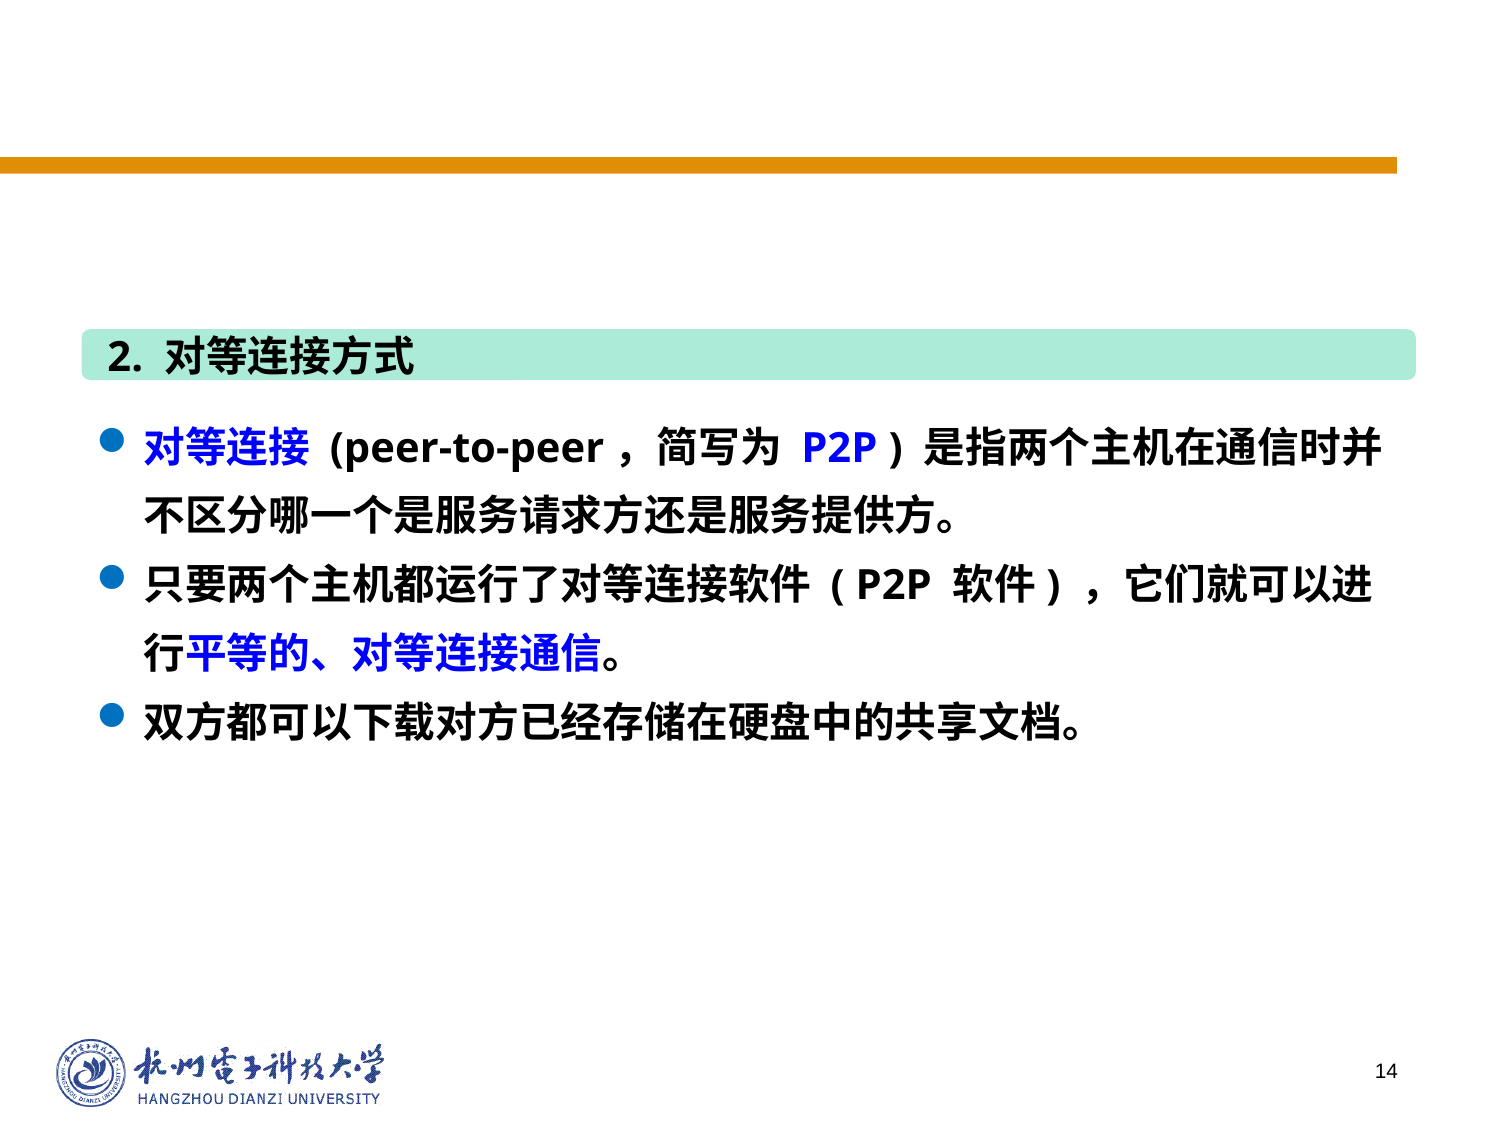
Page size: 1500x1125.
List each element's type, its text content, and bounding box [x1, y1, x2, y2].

text_box [440, 329, 1416, 381]
text_box 2. 对等连接方式 [92, 322, 440, 388]
picture [55, 1025, 407, 1125]
text_box [81, 329, 92, 381]
text_box 对等连接 (peer-to-peer，简写为 P2P ) 是指两个主机在通信时并不区分哪一个是服务请求方还是服务提供方。 只要两个主机都运行了对等连接软件 ( P2P 软件) ，它们就可以进行平等的、对等连接通信。 双方都可以下载对方已经存储在硬盘中的共享文档。 [81, 394, 1416, 753]
